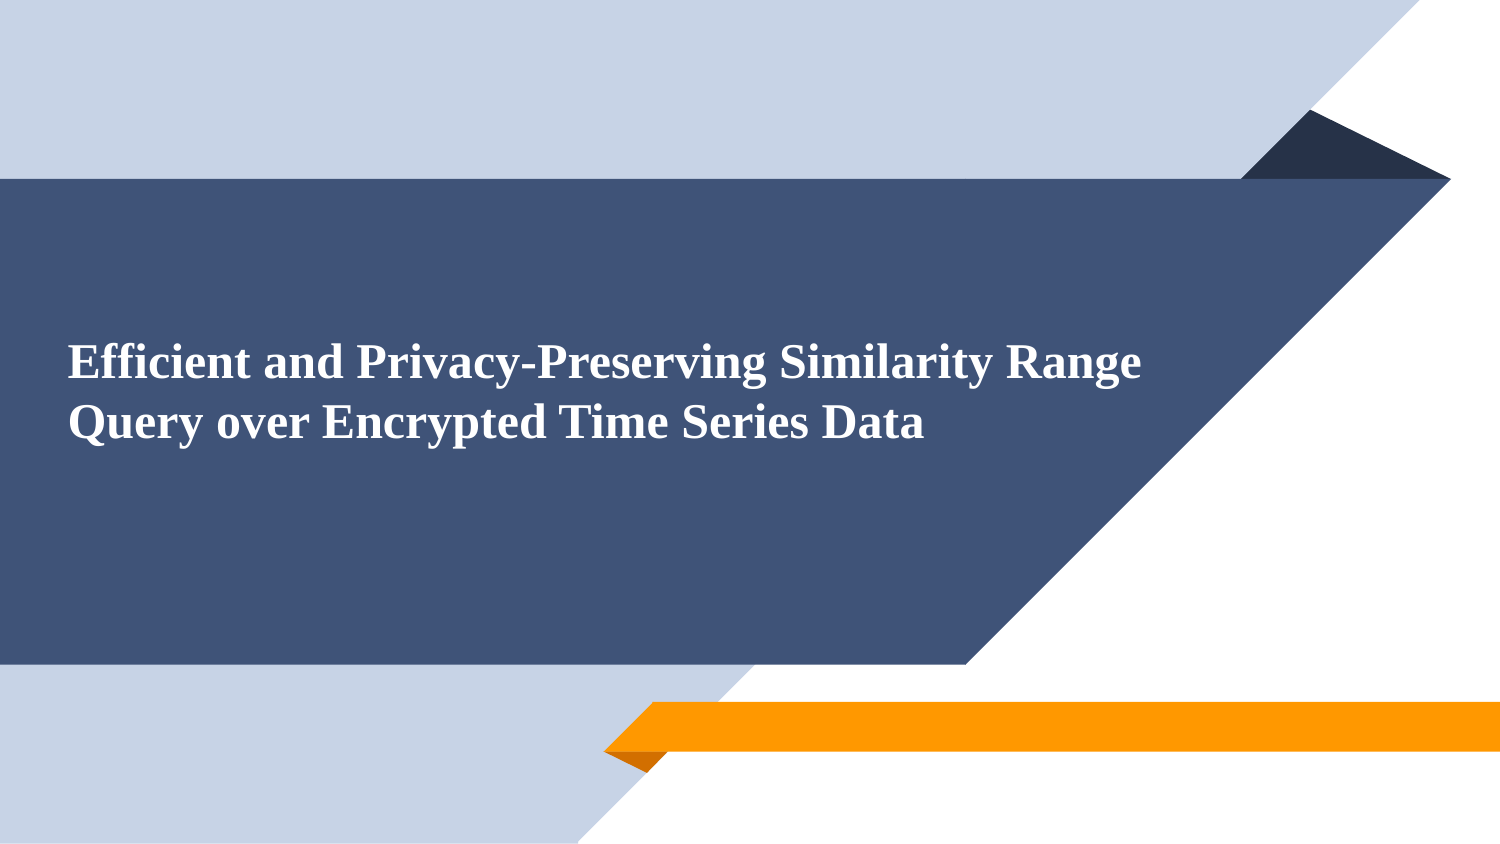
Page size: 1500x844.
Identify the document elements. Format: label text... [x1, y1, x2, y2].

title [16, 163, 1054, 650]
text_box Efficient and Privacy-Preserving Similarity Range Query over Encrypted Time Series Data [52, 321, 1188, 516]
